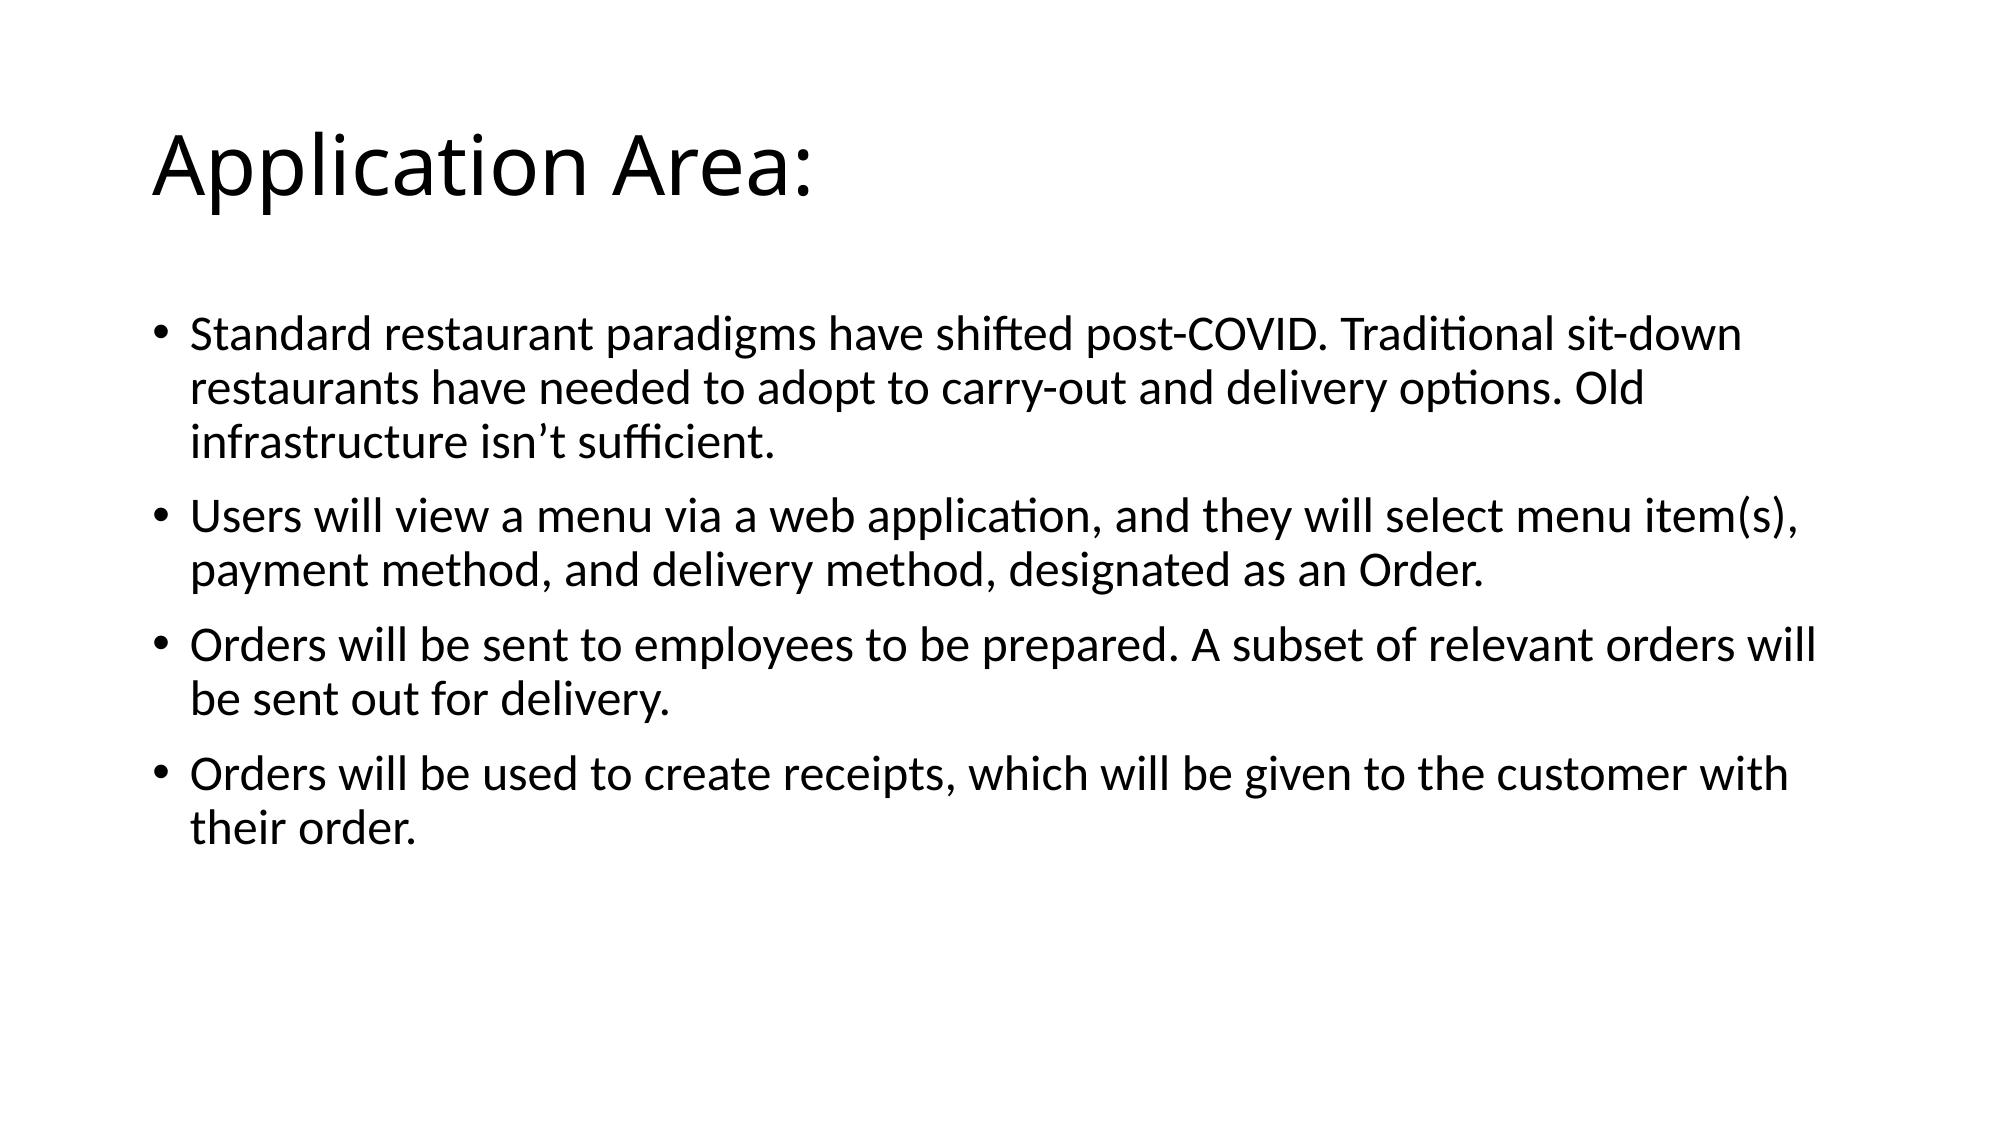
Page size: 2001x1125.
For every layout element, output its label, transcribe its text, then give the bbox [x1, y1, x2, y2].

title Application Area: [137, 59, 1863, 278]
list Standard restaurant paradigms have shifted post-COVID. Traditional sit-down restaurants have needed to adopt to carry-out and delivery options. Old infrastructure isn’t sufficient. Users will view a menu via a web application, and they will select menu item(s), payment method, and delivery method, designated as an Order. Orders will be sent to employees to be prepared. A subset of relevant orders will be sent out for delivery. Orders will be used to create receipts, which will be given to the customer with their order. [137, 299, 1863, 1014]
